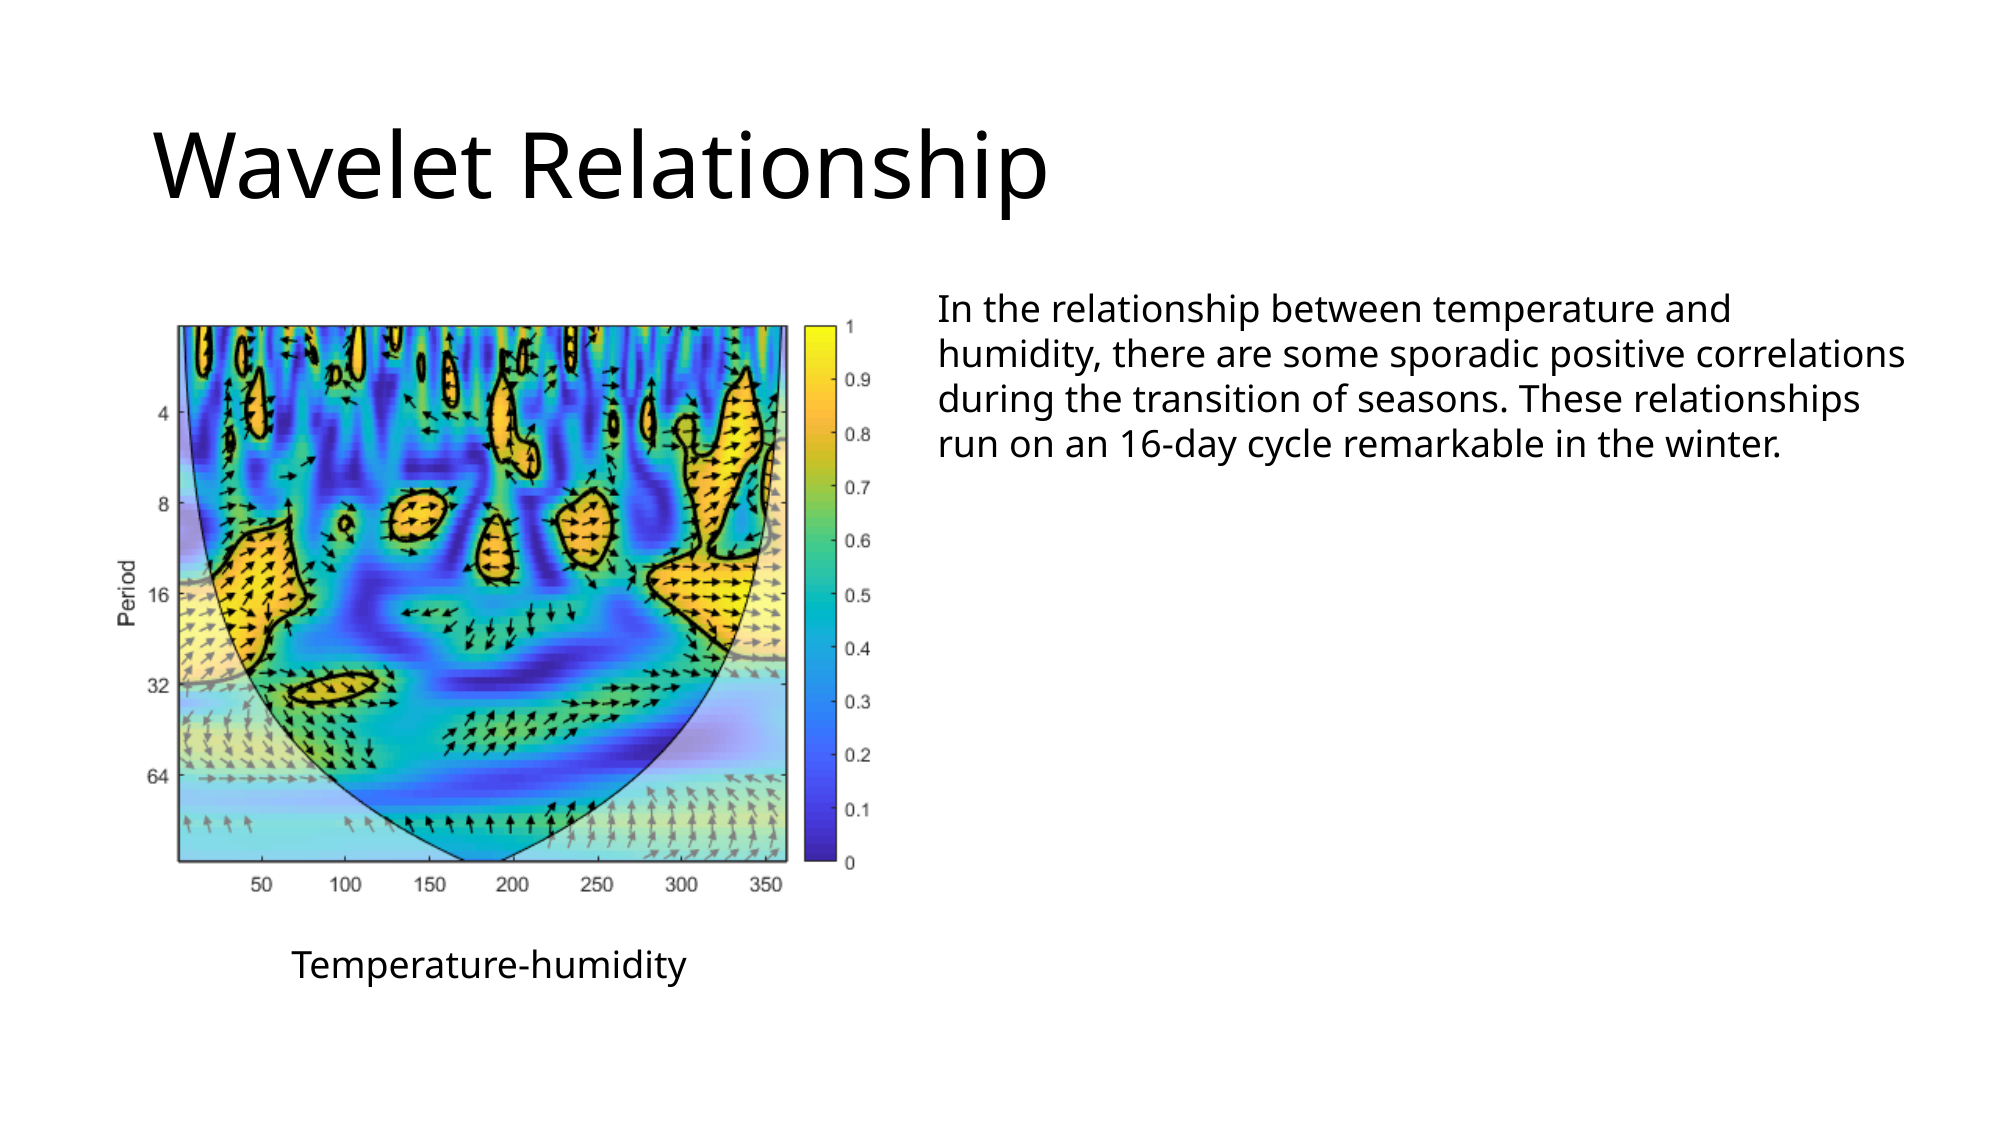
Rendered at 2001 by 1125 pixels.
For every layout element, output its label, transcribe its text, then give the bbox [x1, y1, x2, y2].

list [77, 277, 953, 934]
text_box Temperature-humidity [276, 934, 702, 994]
text_box In the relationship between temperature and humidity, there are some sporadic positive correlations during the transition of seasons. These relationships run on an 16-day cycle remarkable in the winter. [953, 277, 1923, 472]
title Wavelet Relationship [137, 59, 1863, 277]
